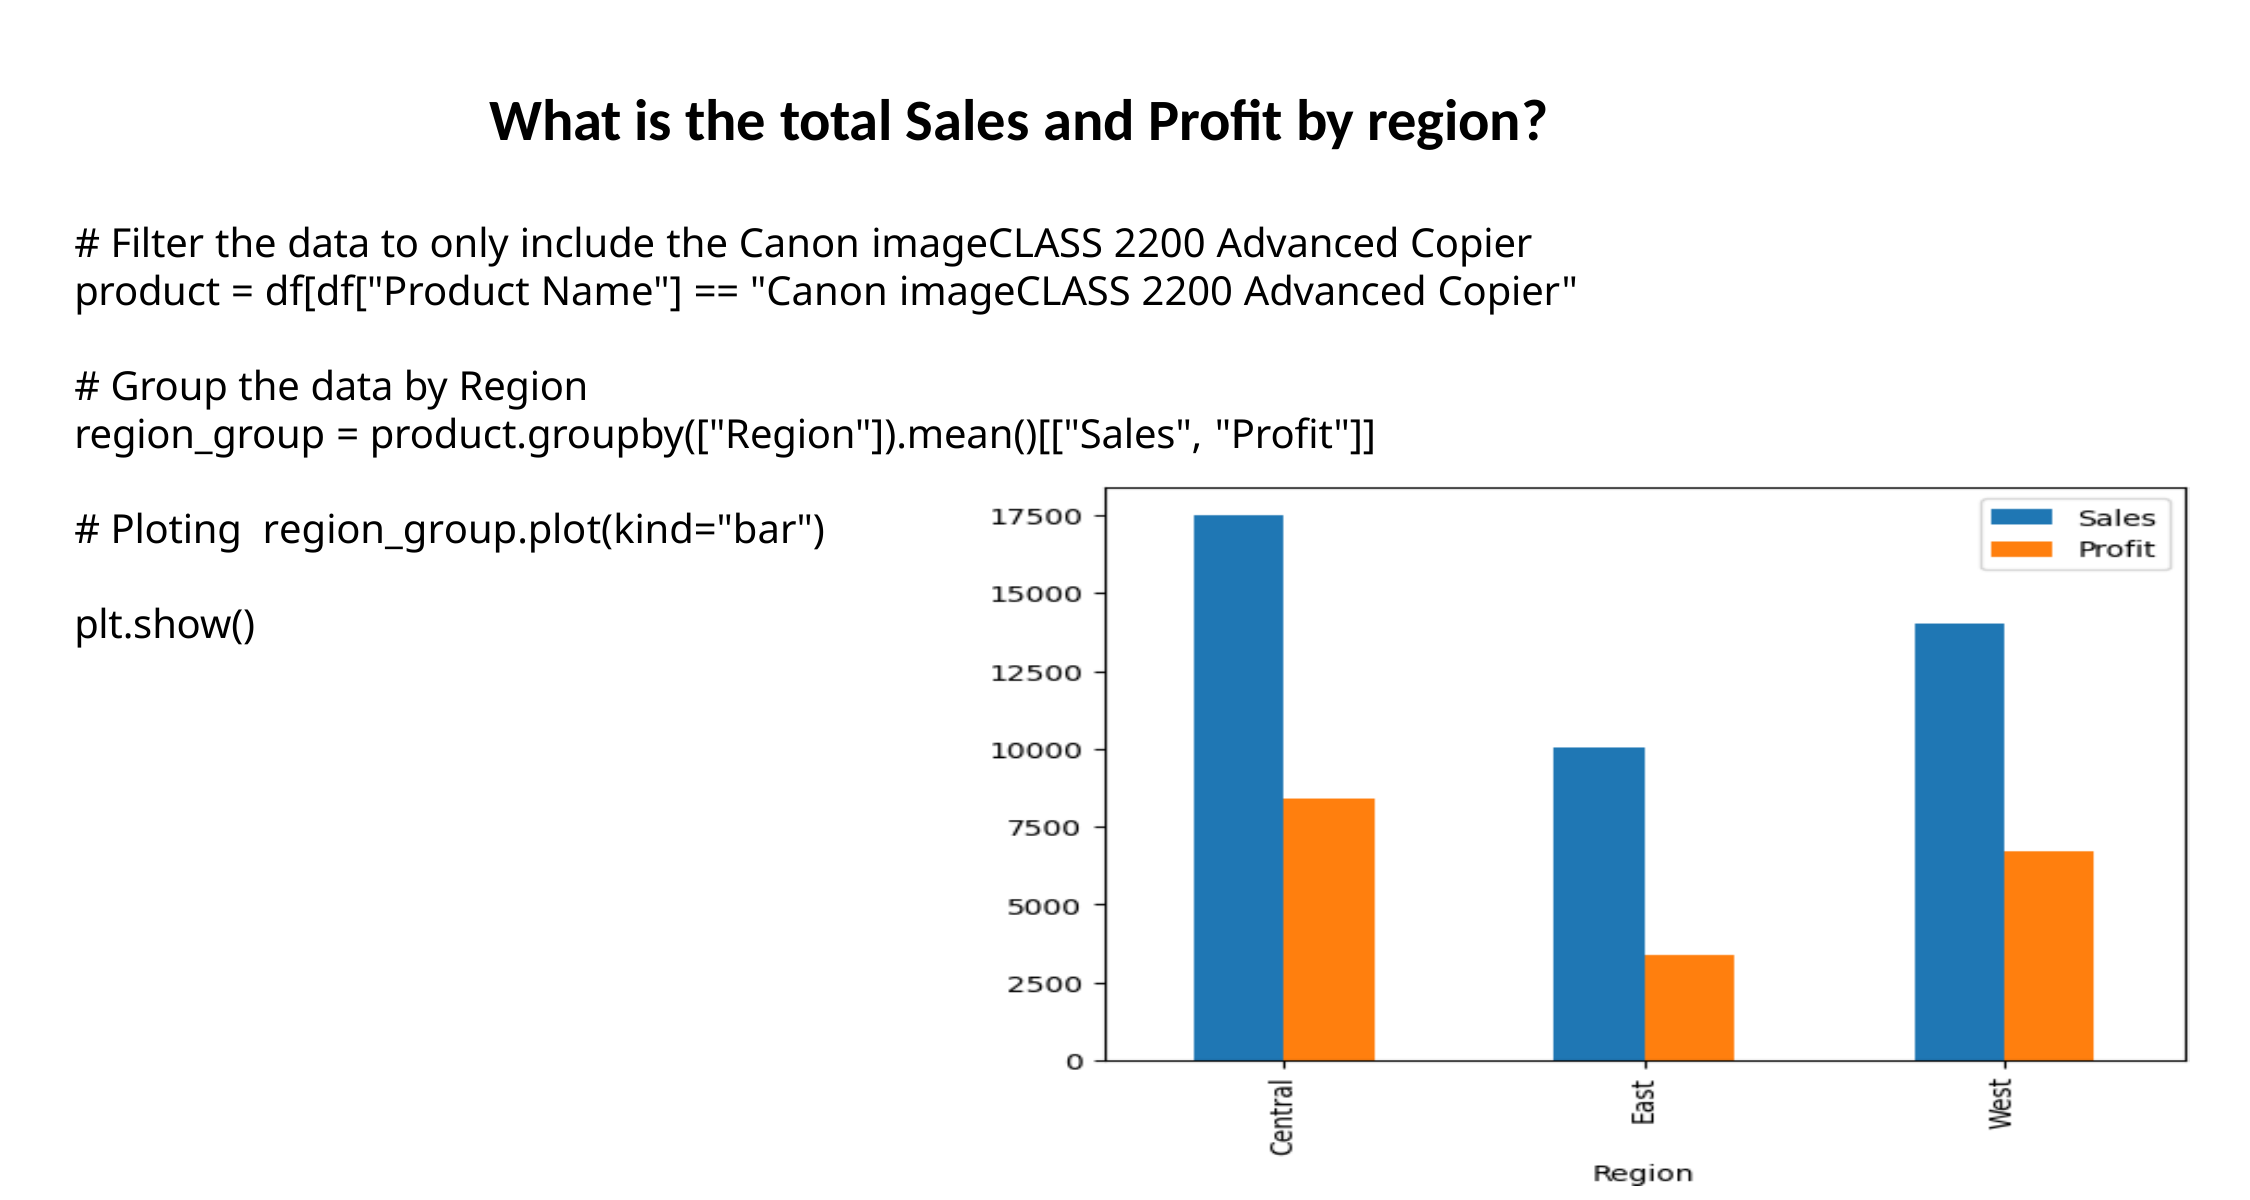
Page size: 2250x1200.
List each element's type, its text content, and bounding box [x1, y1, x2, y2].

text_box # Filter the data to only include the Canon imageCLASS 2200 Advanced Copier product = df[df["Product Name"] == "Canon imageCLASS 2200 Advanced Copier" # Group the data by Region region_group = product.groupby(["Region"]).mean()[["Sales", "Profit"]] # Ploting region_group.plot(kind="bar") plt.show() [72, 215, 1940, 647]
picture [992, 486, 2190, 1187]
title What is the total Sales and Profit by region? [487, 80, 1858, 215]
